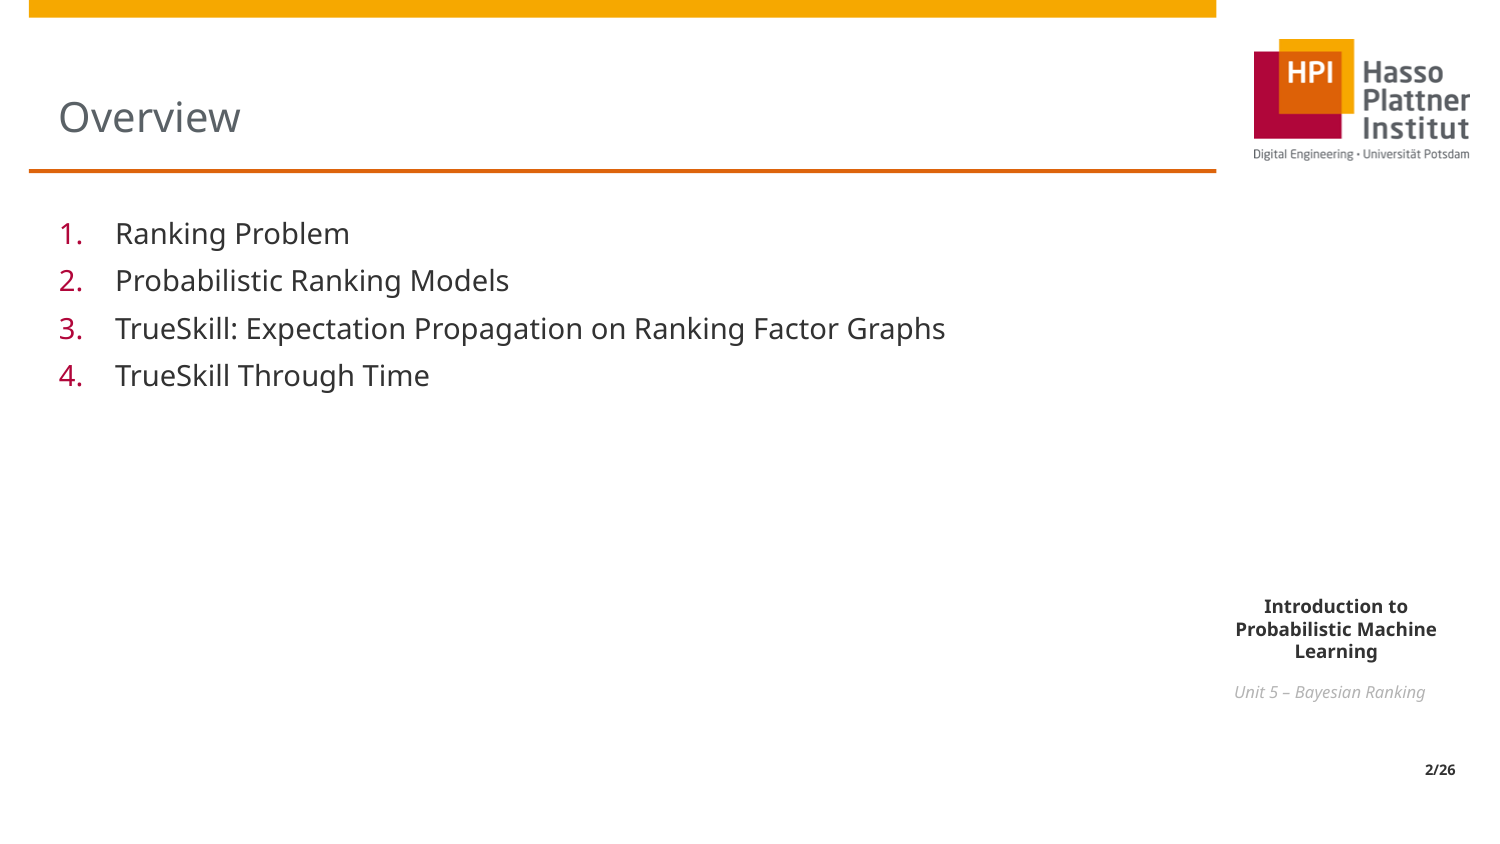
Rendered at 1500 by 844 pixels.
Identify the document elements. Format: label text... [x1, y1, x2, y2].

list Ranking Problem Probabilistic Ranking Models TrueSkill: Expectation Propagation on Ranking Factor Graphs TrueSkill Through Time [58, 203, 1187, 788]
title Overview [58, 17, 1187, 170]
picture [1254, 39, 1470, 161]
